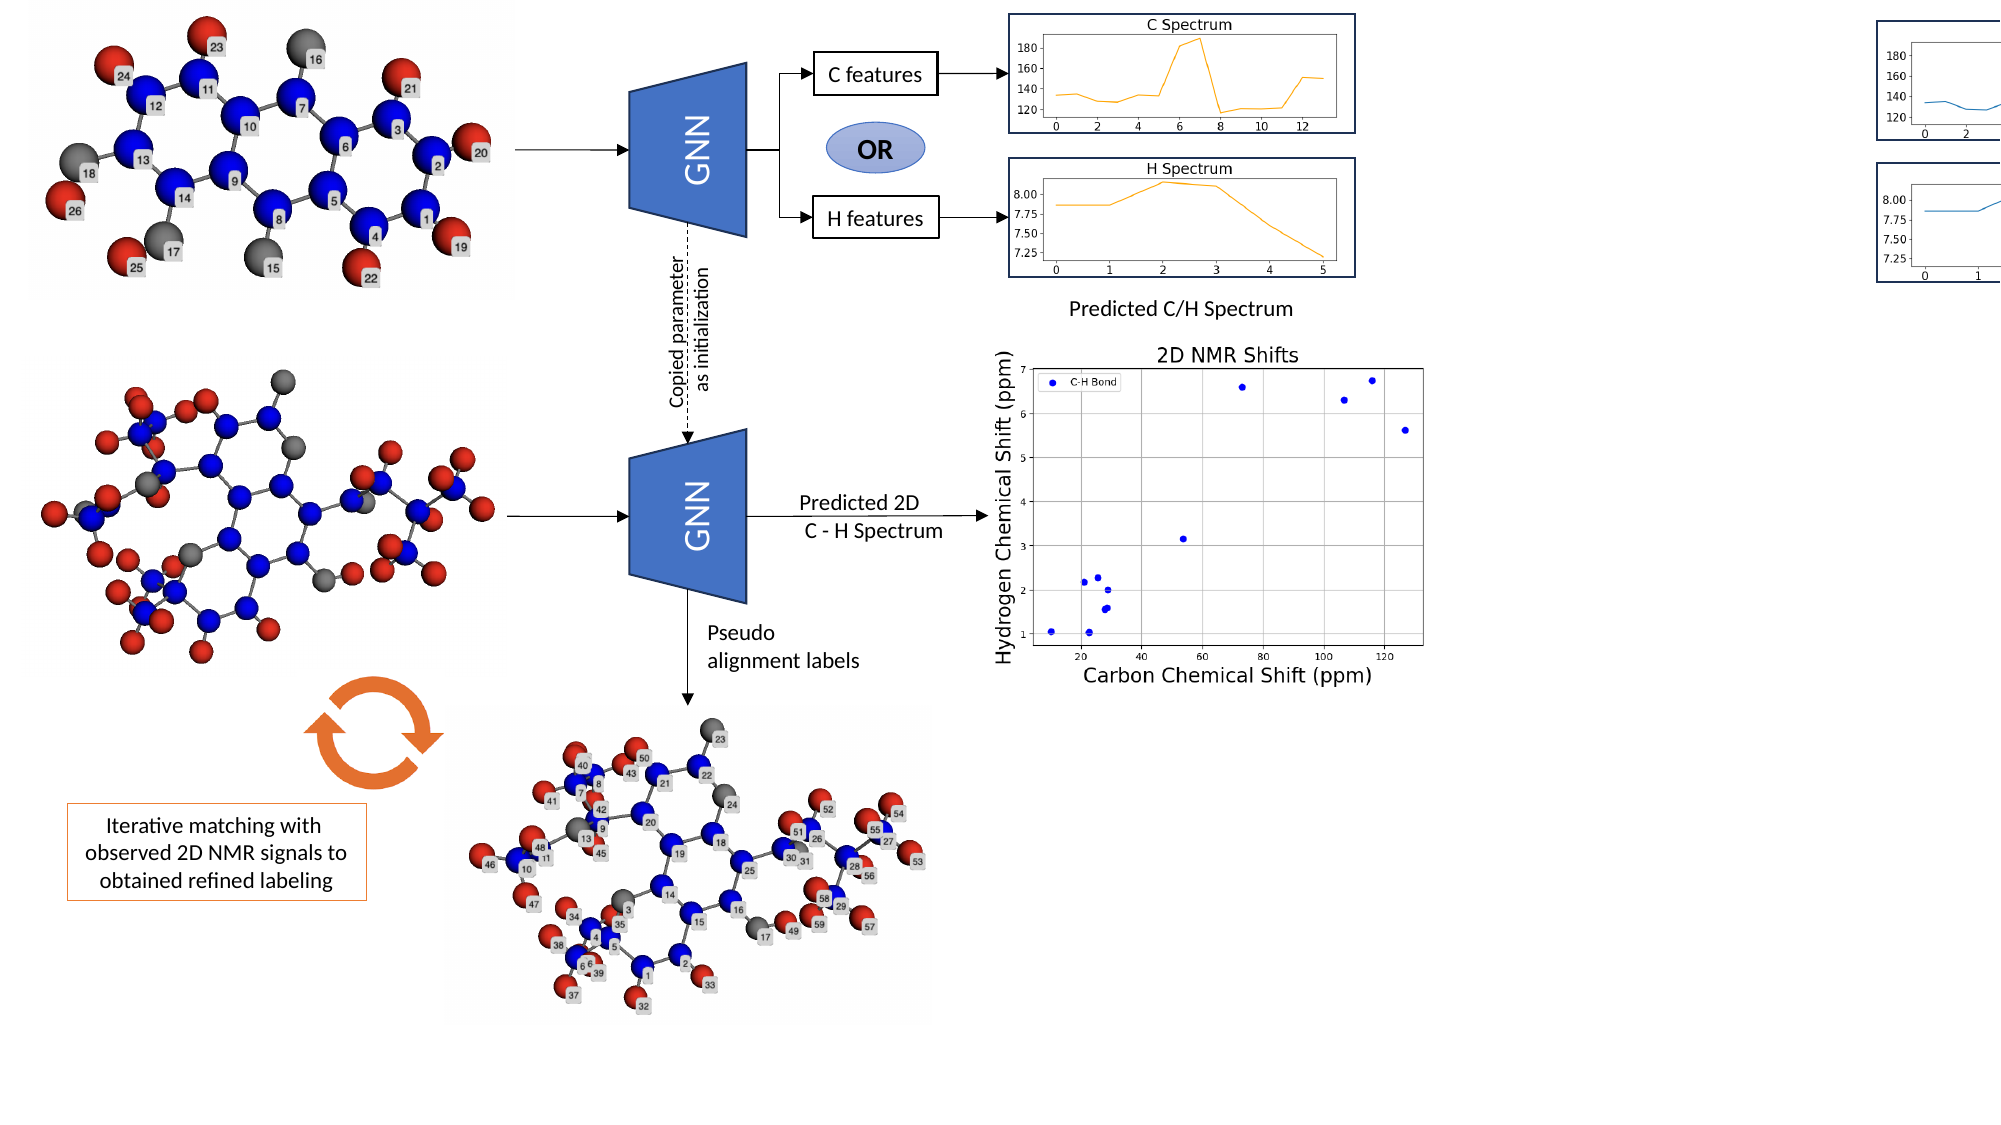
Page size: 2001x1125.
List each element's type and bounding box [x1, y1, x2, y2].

picture [1877, 167, 2001, 287]
text_box [21, 0, 1429, 1025]
text_box [1876, 162, 2000, 283]
picture [1877, 20, 2001, 140]
